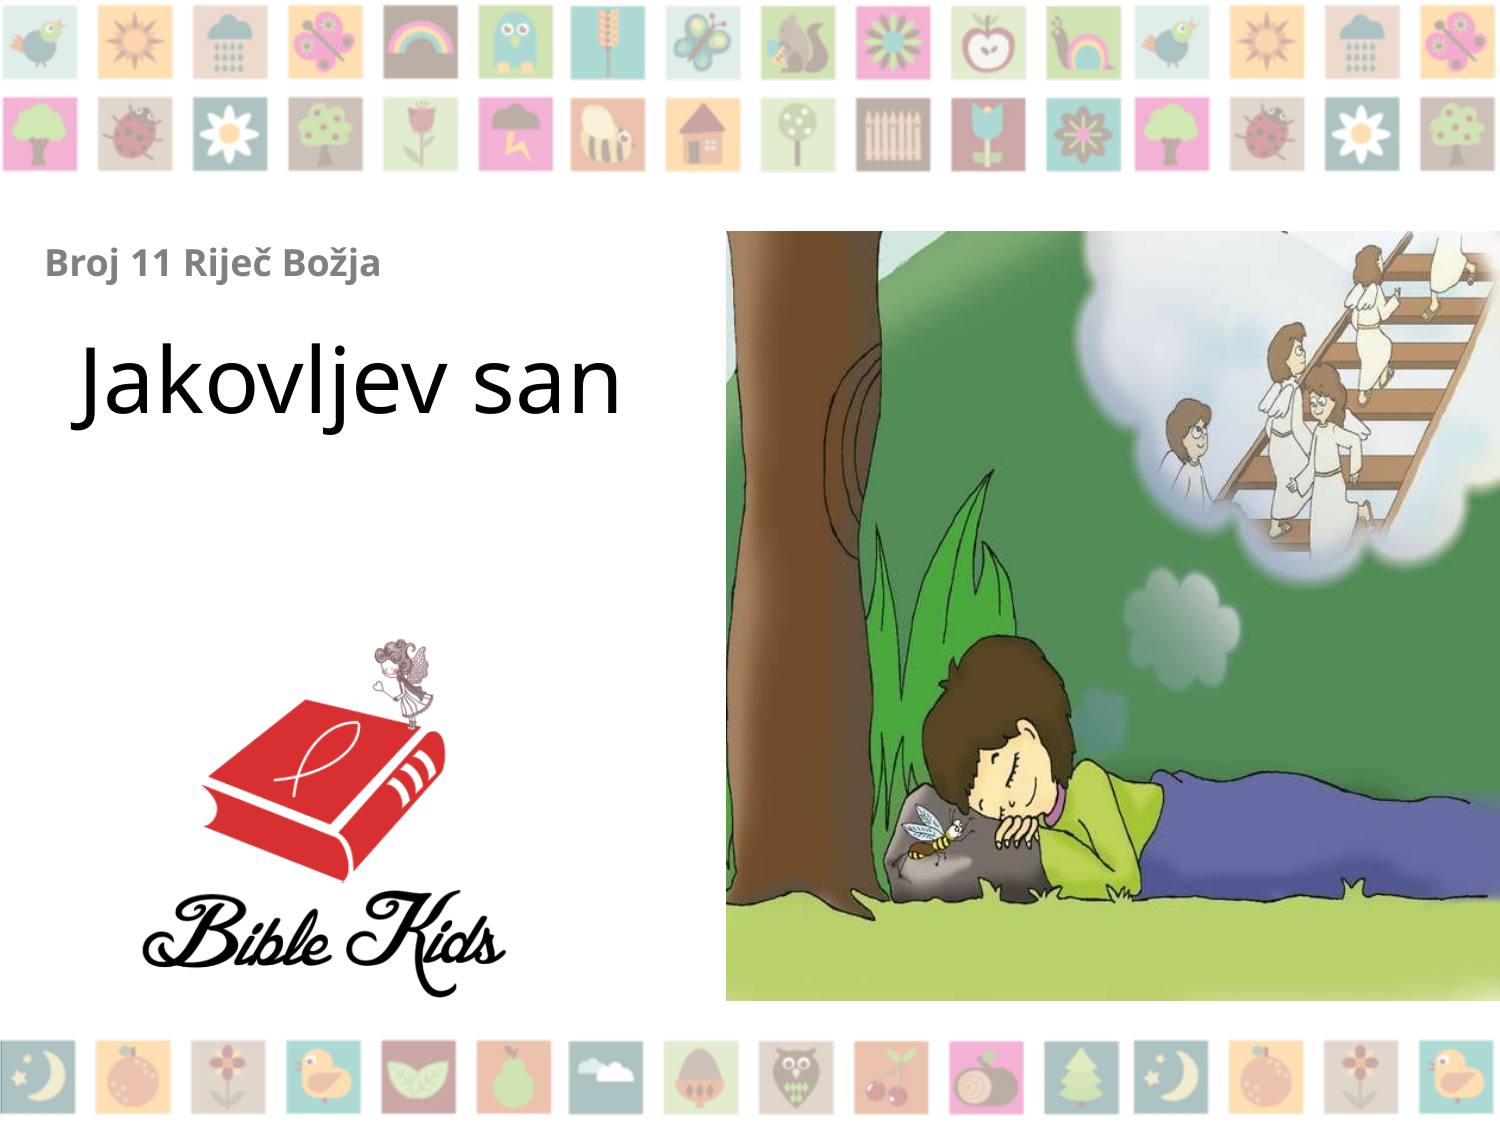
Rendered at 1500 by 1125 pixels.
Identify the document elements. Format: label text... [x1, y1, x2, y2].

picture [117, 600, 544, 1027]
picture [726, 231, 1500, 1002]
text_box Jakovljev san [29, 314, 675, 440]
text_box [0, 1028, 1500, 1118]
text_box Broj 11 Riječ Božja [29, 231, 543, 292]
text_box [0, 3, 1500, 181]
